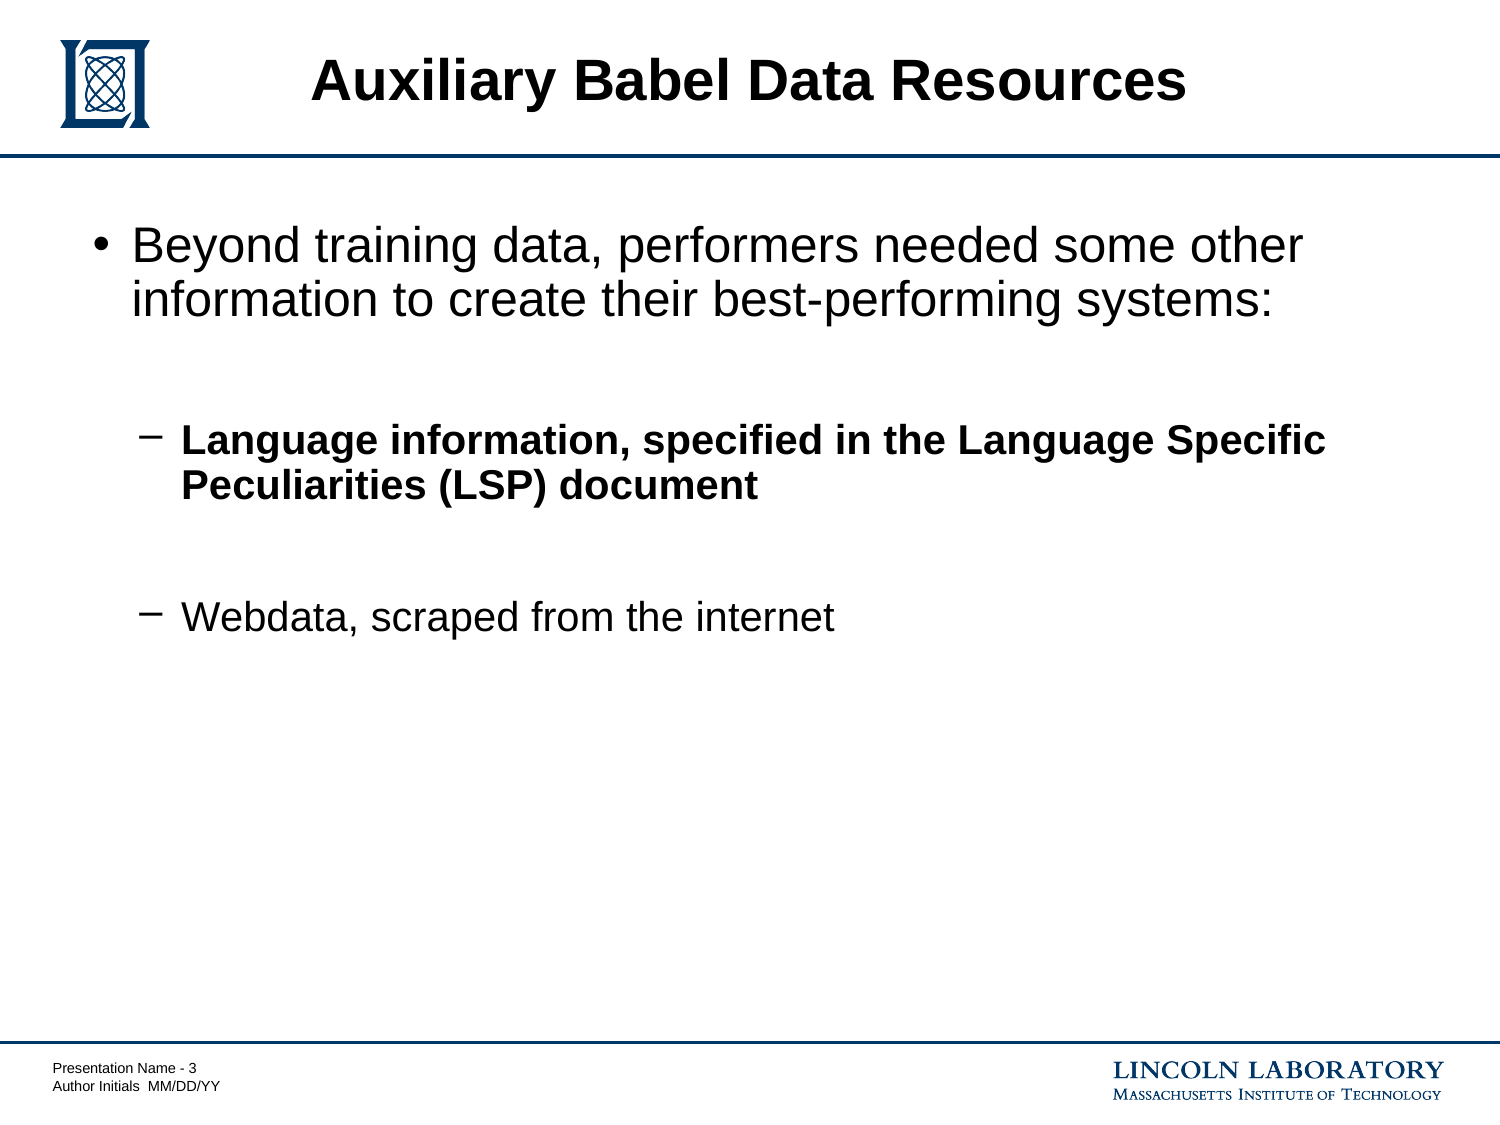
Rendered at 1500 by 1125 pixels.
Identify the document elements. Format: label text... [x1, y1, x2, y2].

picture [1111, 1061, 1444, 1100]
picture [60, 40, 150, 128]
title Auxiliary Babel Data Resources [154, 16, 1346, 151]
list Beyond training data, performers needed some other information to create their best-performing systems: Language information, specified in the Language Specific Peculiarities (LSP) document Webdata, scraped from the internet [78, 211, 1422, 1004]
